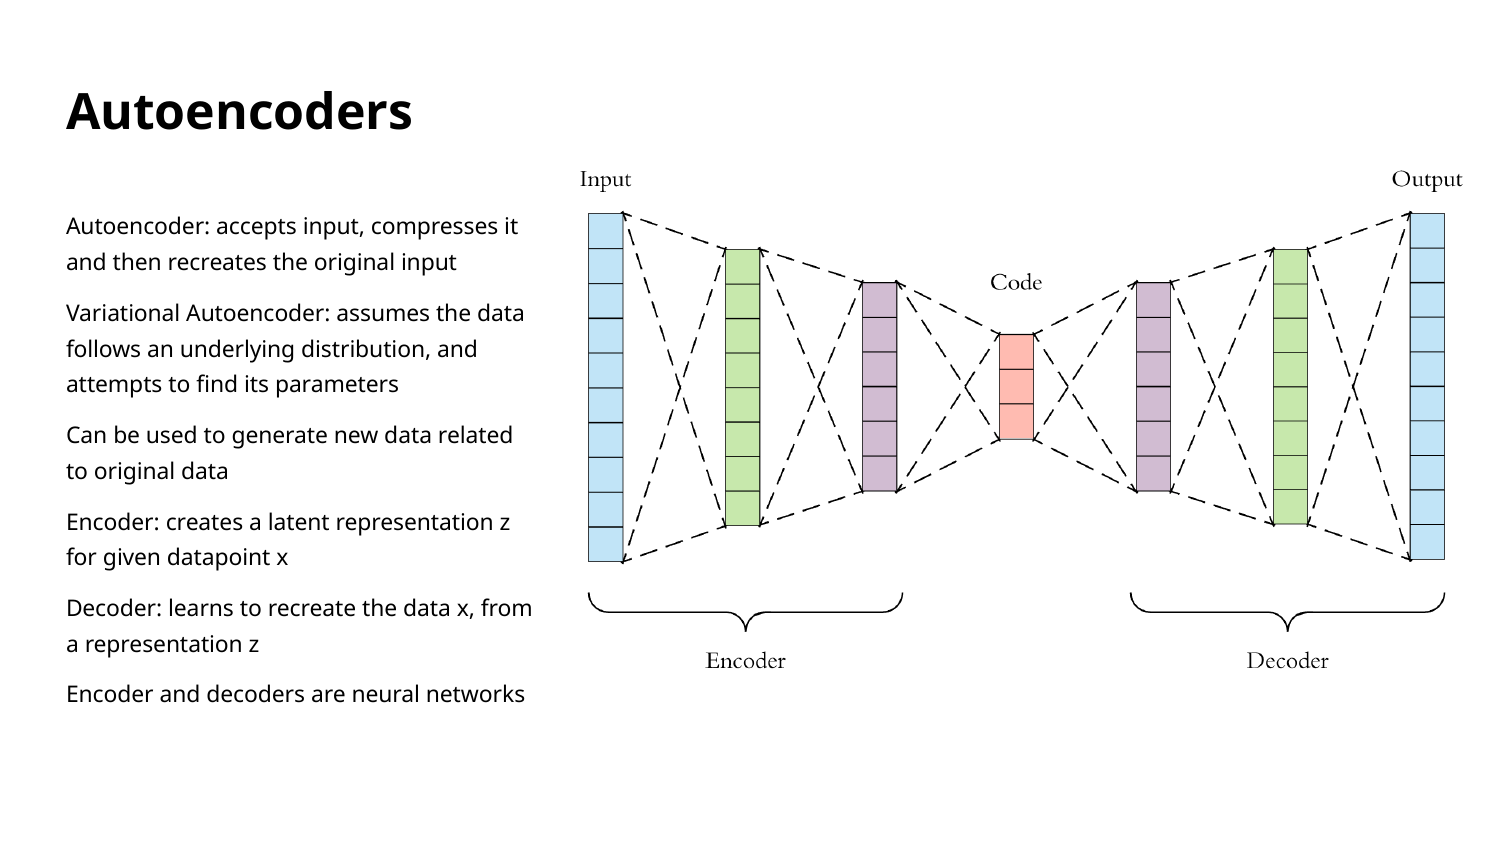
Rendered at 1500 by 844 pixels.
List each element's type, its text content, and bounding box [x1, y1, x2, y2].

title Autoencoders [51, 35, 512, 160]
list Autoencoder: accepts input, compresses it and then recreates the original input Variational Autoencoder: assumes the data follows an underlying distribution, and attempts to find its parameters Can be used to generate new data related to original data Encoder: creates a latent representation z for given datapoint x Decoder: learns to recreate the data x, from a representation z Encoder and decoders are neural networks [51, 191, 554, 737]
picture [573, 166, 1471, 678]
